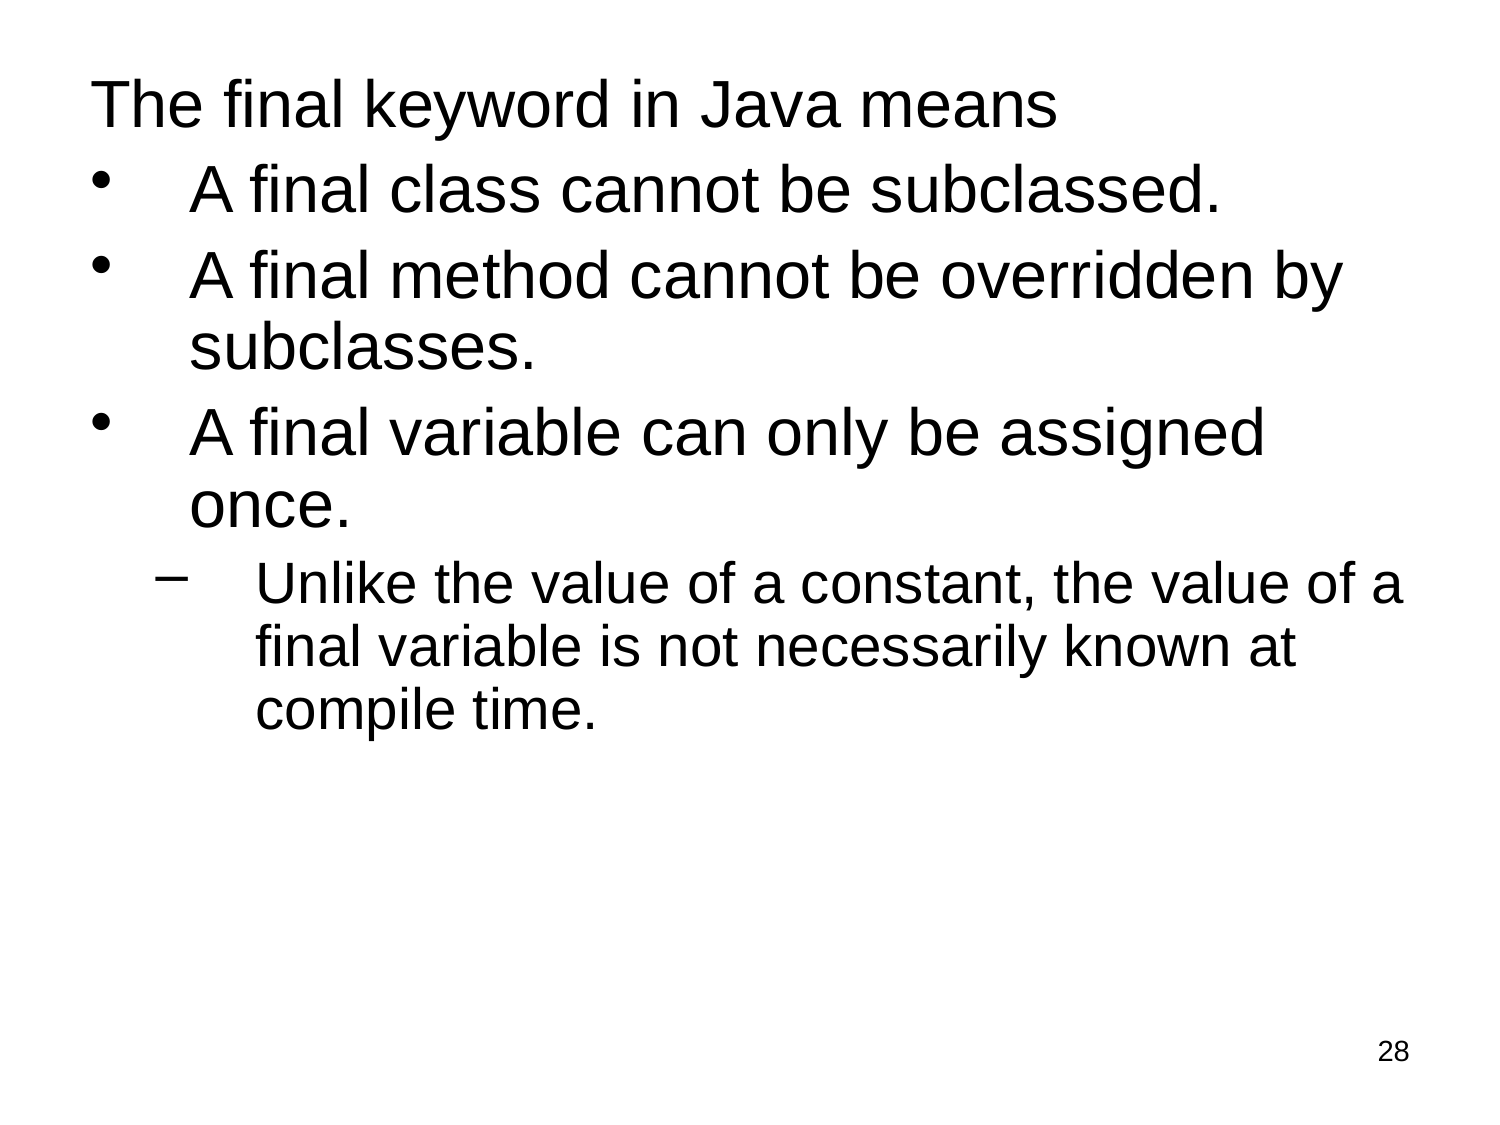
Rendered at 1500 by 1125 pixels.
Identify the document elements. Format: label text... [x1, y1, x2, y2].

slide_number 28 [1074, 1024, 1426, 1104]
list The final keyword in Java means A final class cannot be subclassed. A final method cannot be overridden by subclasses. A final variable can only be assigned once. Unlike the value of a constant, the value of a final variable is not necessarily known at compile time. [75, 62, 1425, 1005]
